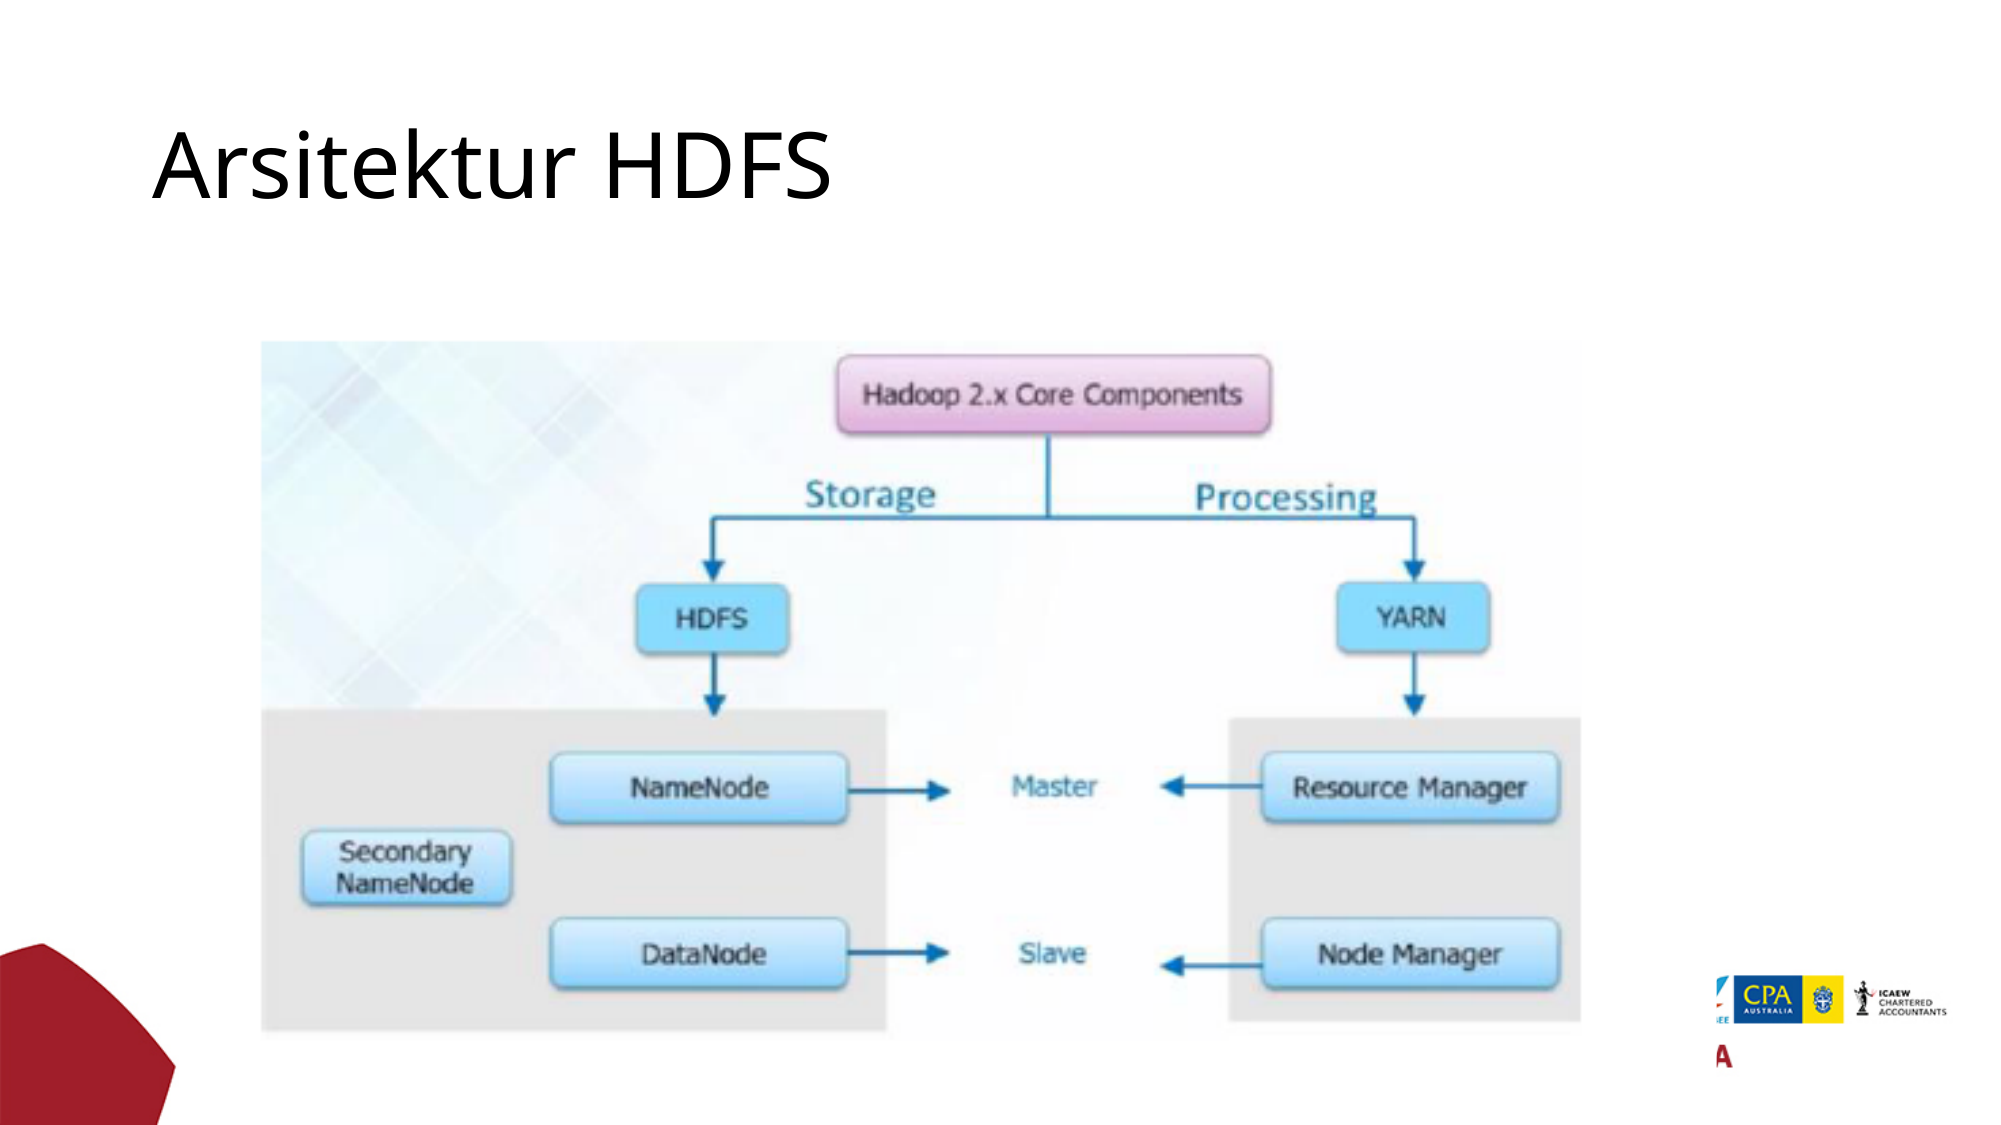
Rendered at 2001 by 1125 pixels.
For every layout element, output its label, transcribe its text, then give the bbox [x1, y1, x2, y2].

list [178, 319, 1717, 1087]
title Arsitektur HDFS [137, 59, 1863, 278]
picture [0, 0, 2001, 1125]
